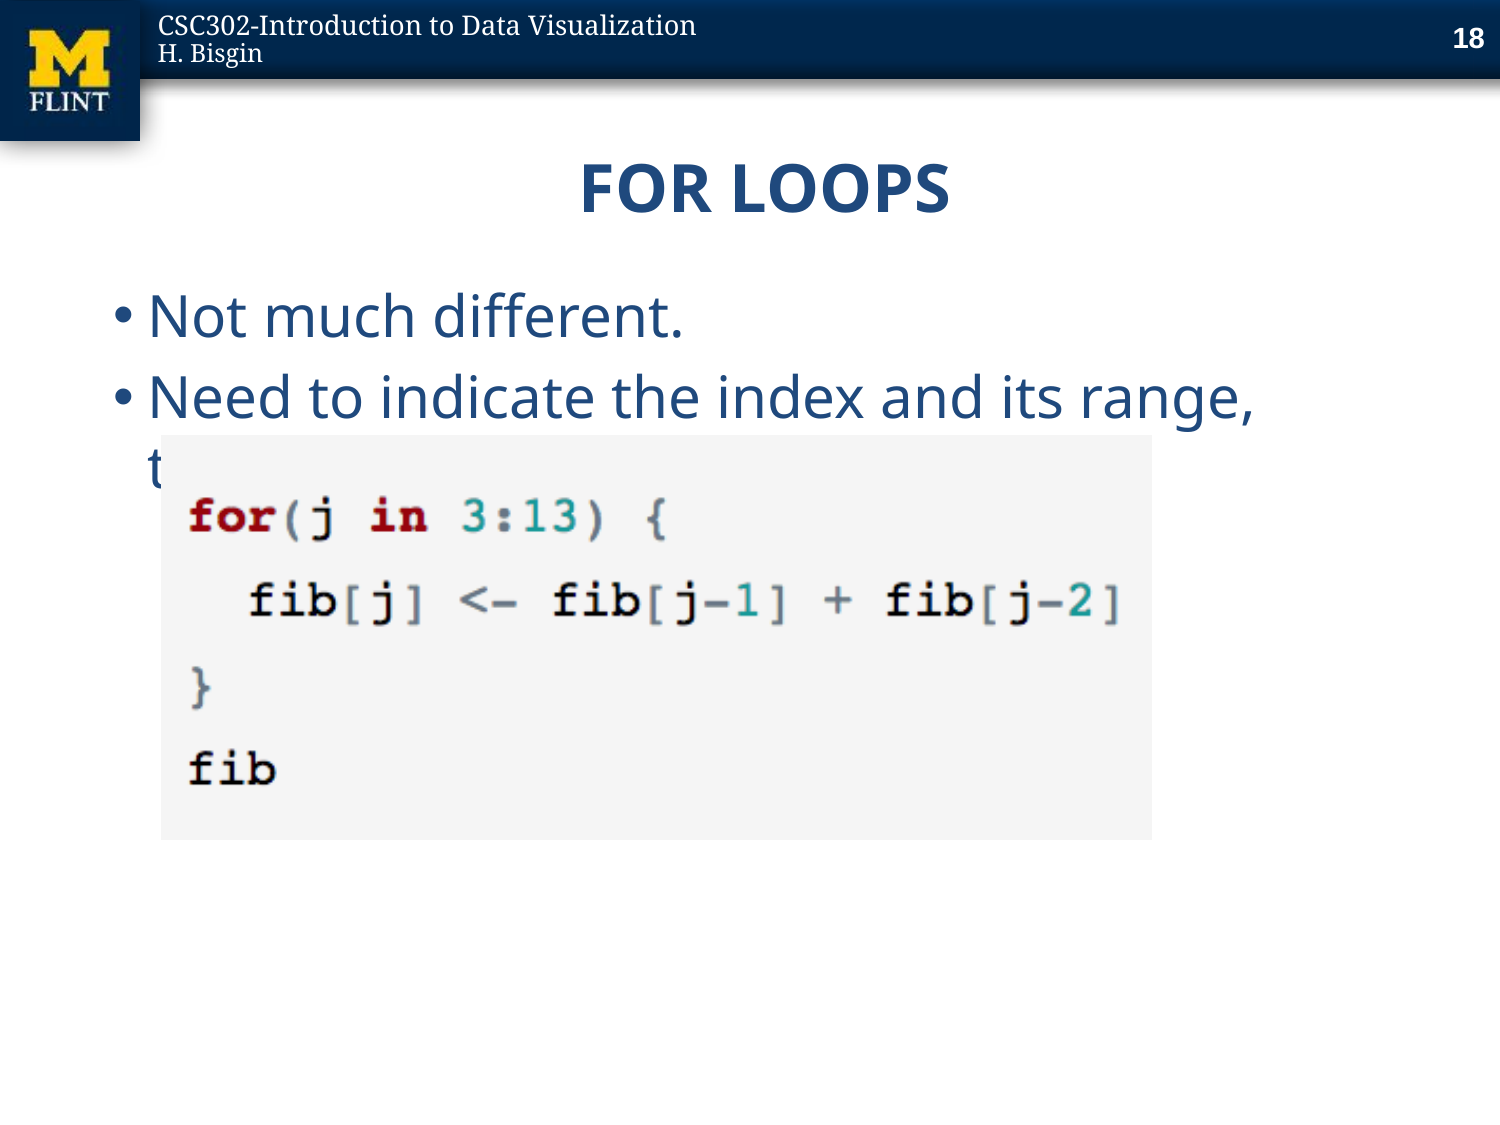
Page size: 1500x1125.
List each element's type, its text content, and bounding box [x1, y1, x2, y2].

picture [0, 0, 1500, 1122]
title FOR LOOPS [73, 109, 1457, 263]
list Not much different. Need to indicate the index and its range, though [75, 269, 1425, 990]
slide_number 18 [1149, 6, 1500, 67]
